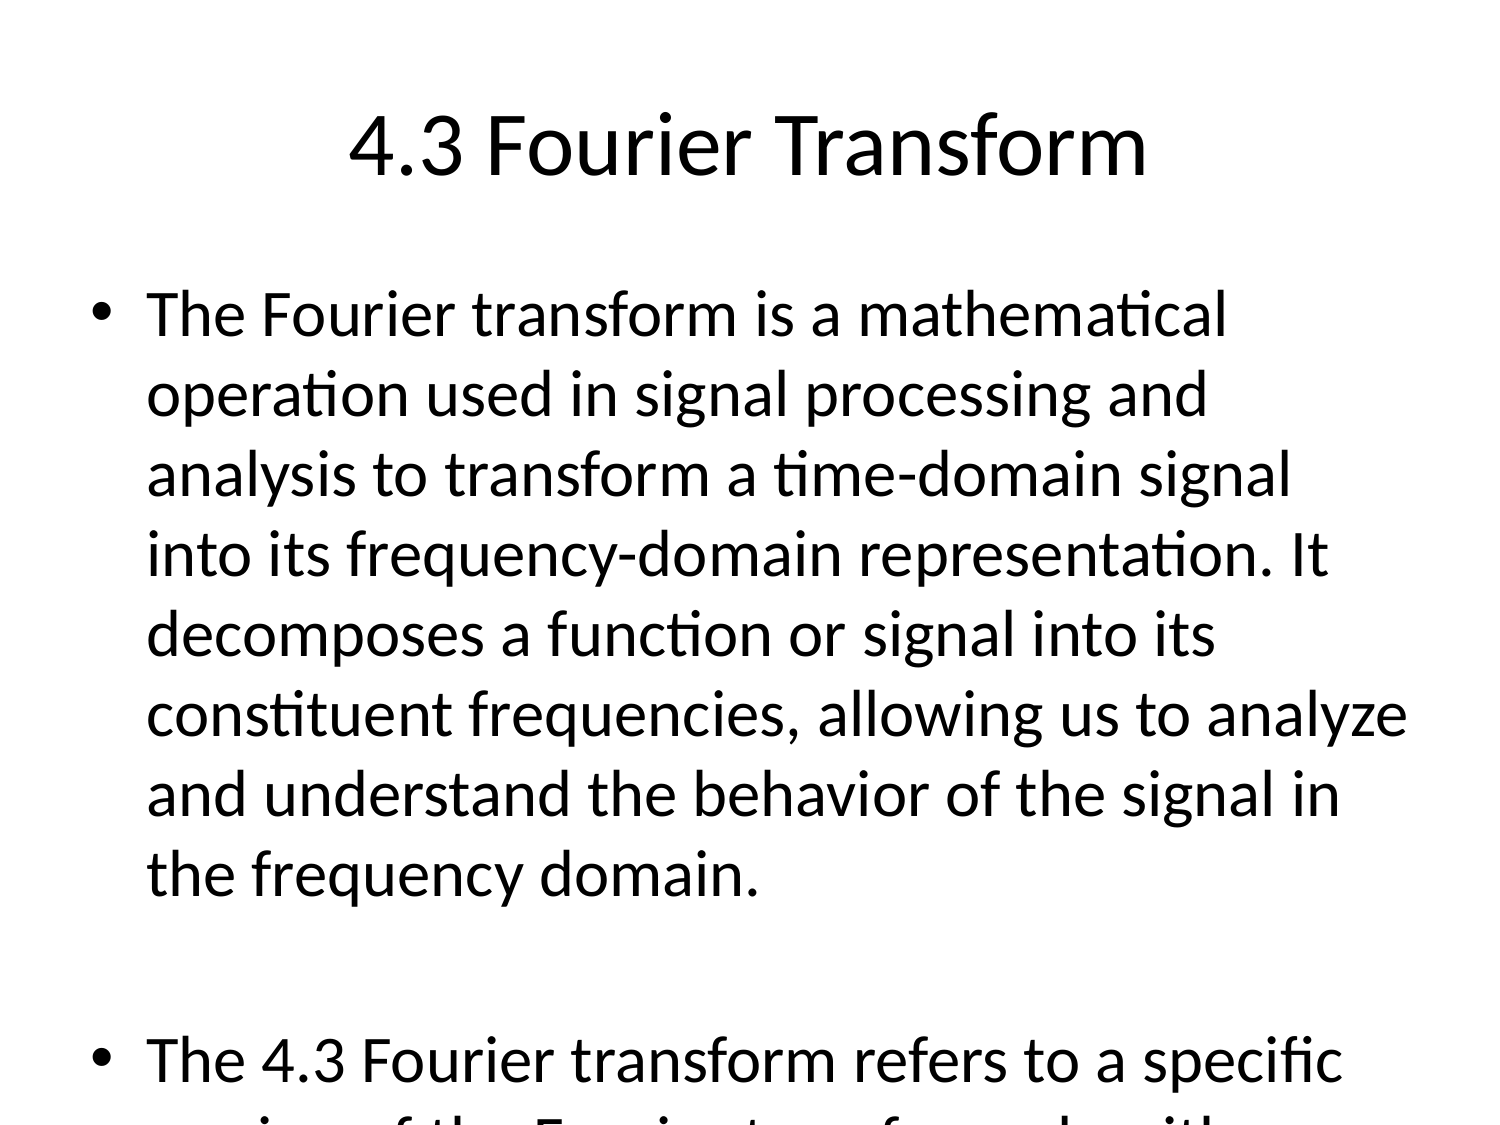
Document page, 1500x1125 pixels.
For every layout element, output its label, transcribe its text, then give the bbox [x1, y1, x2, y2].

title 4.3 Fourier Transform [75, 45, 1425, 233]
list The Fourier transform is a mathematical operation used in signal processing and analysis to transform a time-domain signal into its frequency-domain representation. It decomposes a function or signal into its constituent frequencies, allowing us to analyze and understand the behavior of the signal in the frequency domain. The 4.3 Fourier transform refers to a specific version of the Fourier transform algorithm or method used to perform the transformation. It follows the principles of the Fourier transform but may have slight variations or optimizations compared to other versions. To understand how the Fourier transform works, let's consider a continuous-time signal as an example. The Fourier transform of a continuous-time signal, x(t), is defined as: X(f) = ∫[x(t) * exp(-j2πft)] dt In this equation, X(f) represents the frequency-domain representation of the signal, where f is the frequency variable. The integral operation calculates the contribution of each frequency component to the signal. The complex exponential term (exp(-j2πft)) represents the rotating phasor at a particular frequency. The Fourier transform can also be applied to discrete-time signals, which are sampled versions of continuous-time signals. For discrete-time signals, the Fourier transform is defined as: X[k] = Σ[x[n] * exp(-j2πnk/N)] In this equation, X[k] represents the frequency-domain representation of the discrete-time signal, where k is the frequency bin index, n is the time index, and N is the total number of samples in the signal. The Fourier transform can be computed using various algorithms, and one of them is the 4.3 Fourier transform algorithm. While the specific details of the 4.3 Fourier transform algorithm may vary, it generally follows these steps: 1. Pre-processing: Prior to applying the transform algorithm, the input signal is often windowed or pre-processed to mitigate the effects of spectral leakage and improve the accuracy of the transformation. 2. Discrete Fourier Transform (DFT): The 4.3 Fourier transform algorithm typically utilizes the fast Fourier transform (FFT) algorithm, which efficiently computes the discrete Fourier transform. The FFT algorithm divides the problem into smaller subproblems, making the computation more efficient than the direct application of the transform equation. 3. Frequency bin calculations: Once the DFT is performed, the resulting values represent the signal's frequency components in the frequency domain. These values are often represented as complex numbers, with the real and imaginary parts corresponding to the magnitude and phase of each frequency component. 4. Analysis or further processing: The frequency-domain representation obtained from the 4.3 Fourier transform can be analyzed to extract useful information about the signal. For example, it is common to compute the magnitude spectrum (absolute magnitude of the complex values) or phase spectrum (phase angles of the complex values). Overall, the 4.3 Fourier transform is a specific implementation of the Fourier transform algorithm used to transform a signal from the time domain to the frequency domain. It allows us to analyze the frequency content of a signal, enabling applications such as spectrum analysis, filtering, compression, and modulation/demodulation techniques. [75, 262, 1425, 1005]
